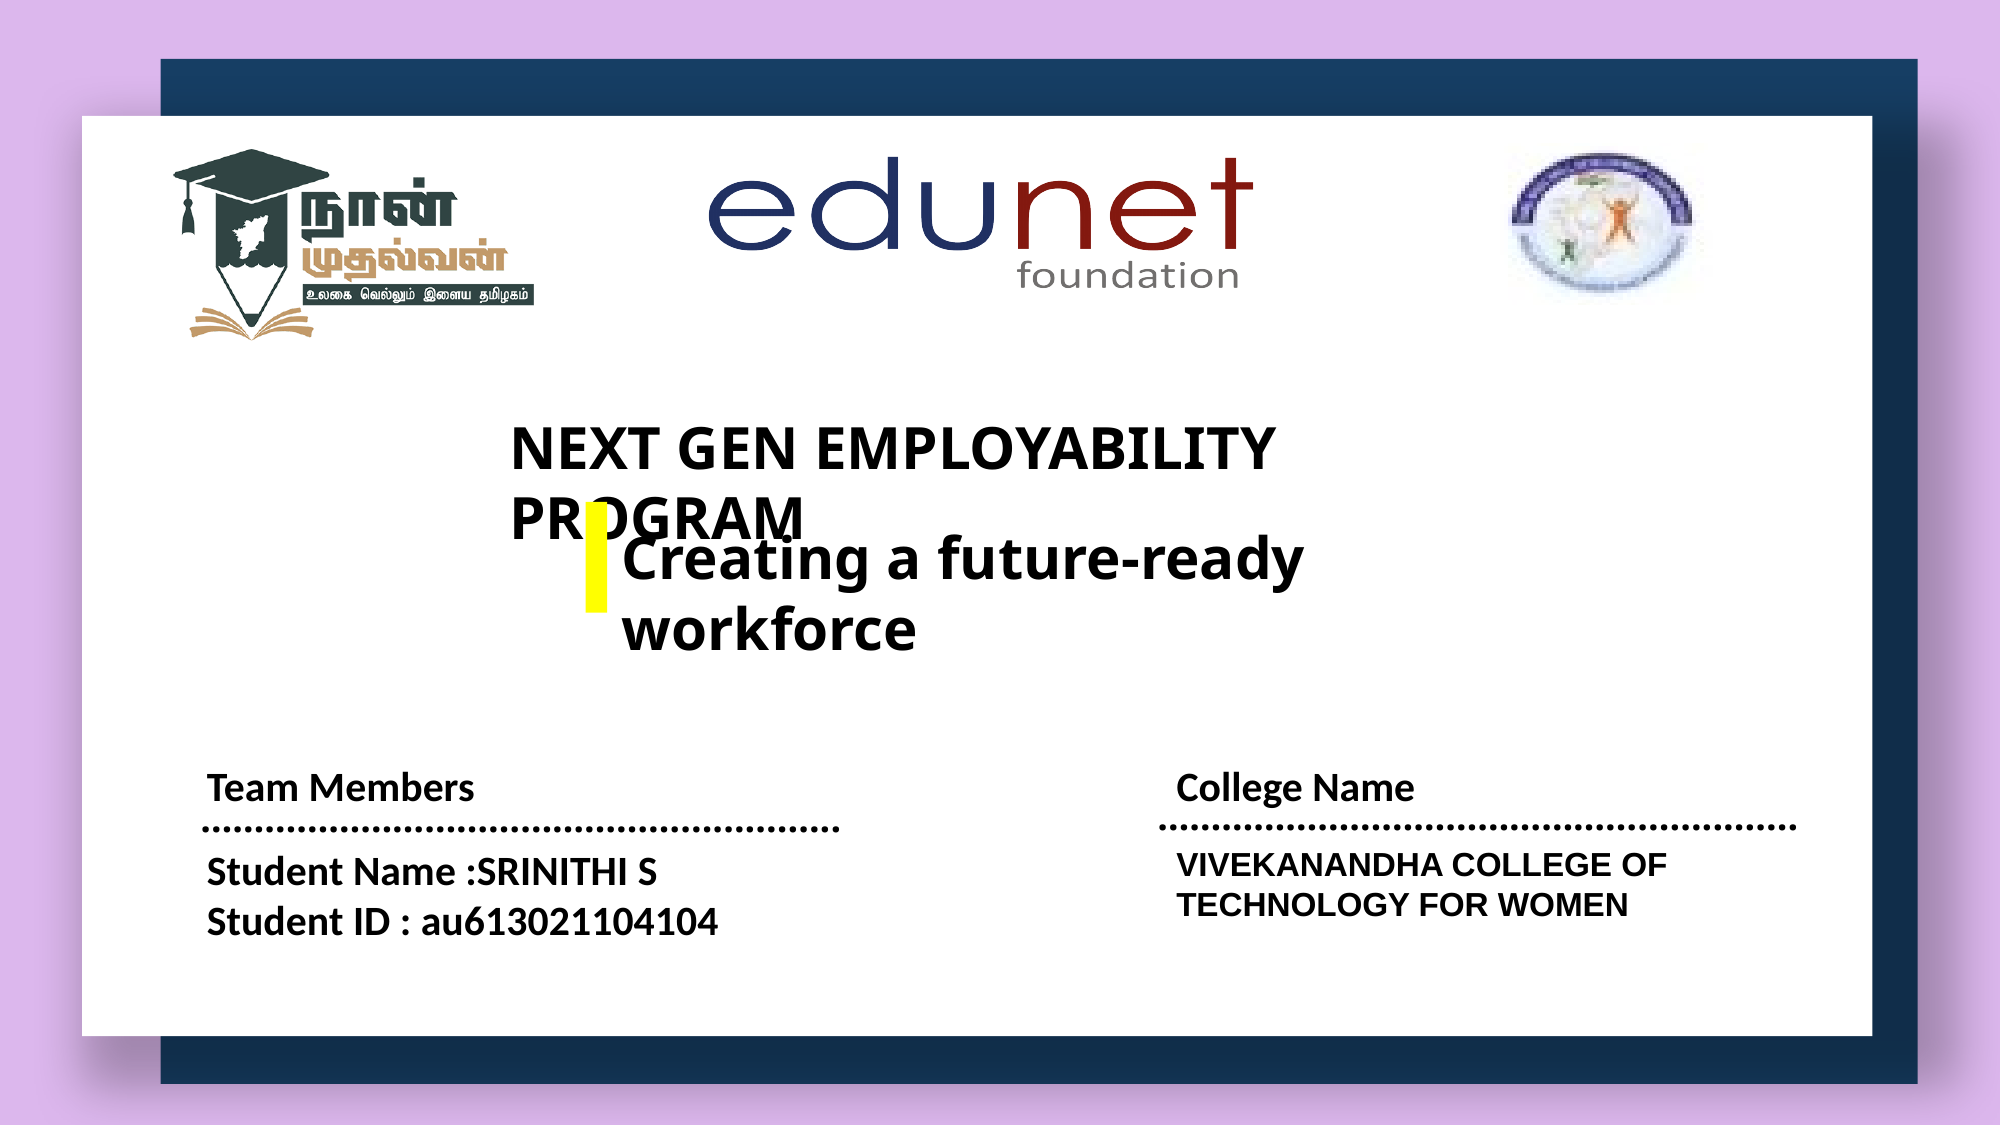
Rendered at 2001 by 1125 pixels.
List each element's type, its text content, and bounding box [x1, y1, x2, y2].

text_box ………………………………………............... [1142, 818, 1825, 846]
text_box Team Members [192, 760, 1142, 818]
text_box NEXT GEN EMPLOYABILITY PROGRAM [494, 403, 1540, 559]
picture [1497, 143, 1714, 305]
text_box [159, 57, 1919, 93]
text_box College Name [1142, 760, 2000, 818]
text_box VIVEKANANDHA COLLEGE OF TECHNOLOGY FOR WOMEN [1161, 836, 1844, 931]
picture [695, 151, 1259, 297]
text_box Creating a future-ready workforce [607, 514, 1540, 669]
text_box Student Name :SRINITHI S Student ID : au613021104104 [192, 836, 823, 951]
text_box [584, 500, 609, 614]
text_box [81, 114, 1874, 1038]
text_box ………………………………………............... [185, 790, 868, 848]
picture [160, 138, 540, 347]
